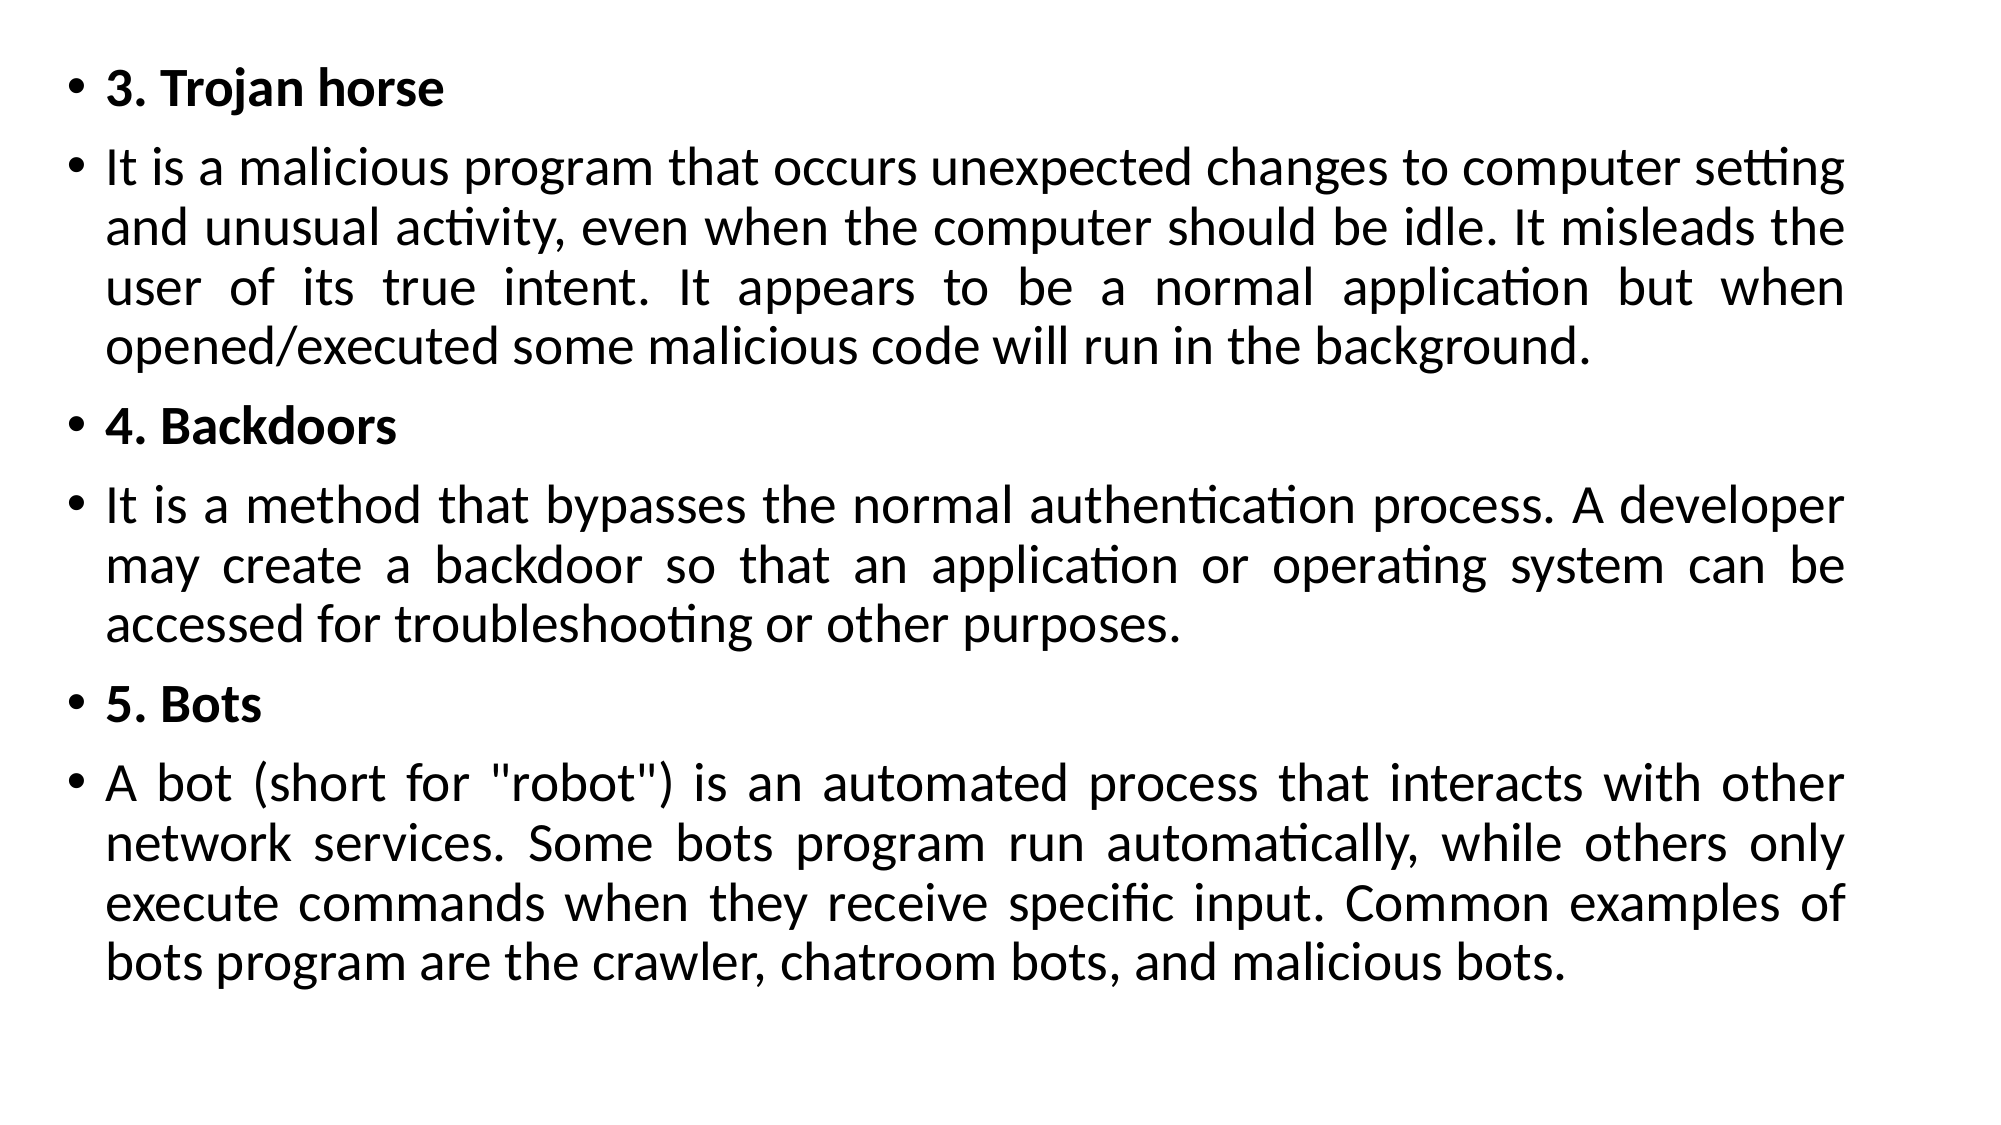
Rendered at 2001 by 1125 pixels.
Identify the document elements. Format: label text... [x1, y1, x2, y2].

list 3. Trojan horse It is a malicious program that occurs unexpected changes to computer setting and unusual activity, even when the computer should be idle. It misleads the user of its true intent. It appears to be a normal application but when opened/executed some malicious code will run in the background. 4. Backdoors It is a method that bypasses the normal authentication process. A developer may create a backdoor so that an application or operating system can be accessed for troubleshooting or other purposes. 5. Bots A bot (short for "robot") is an automated process that interacts with other network services. Some bots program run automatically, while others only execute commands when they receive specific input. Common examples of bots program are the crawler, chatroom bots, and malicious bots. [51, 51, 1863, 1014]
